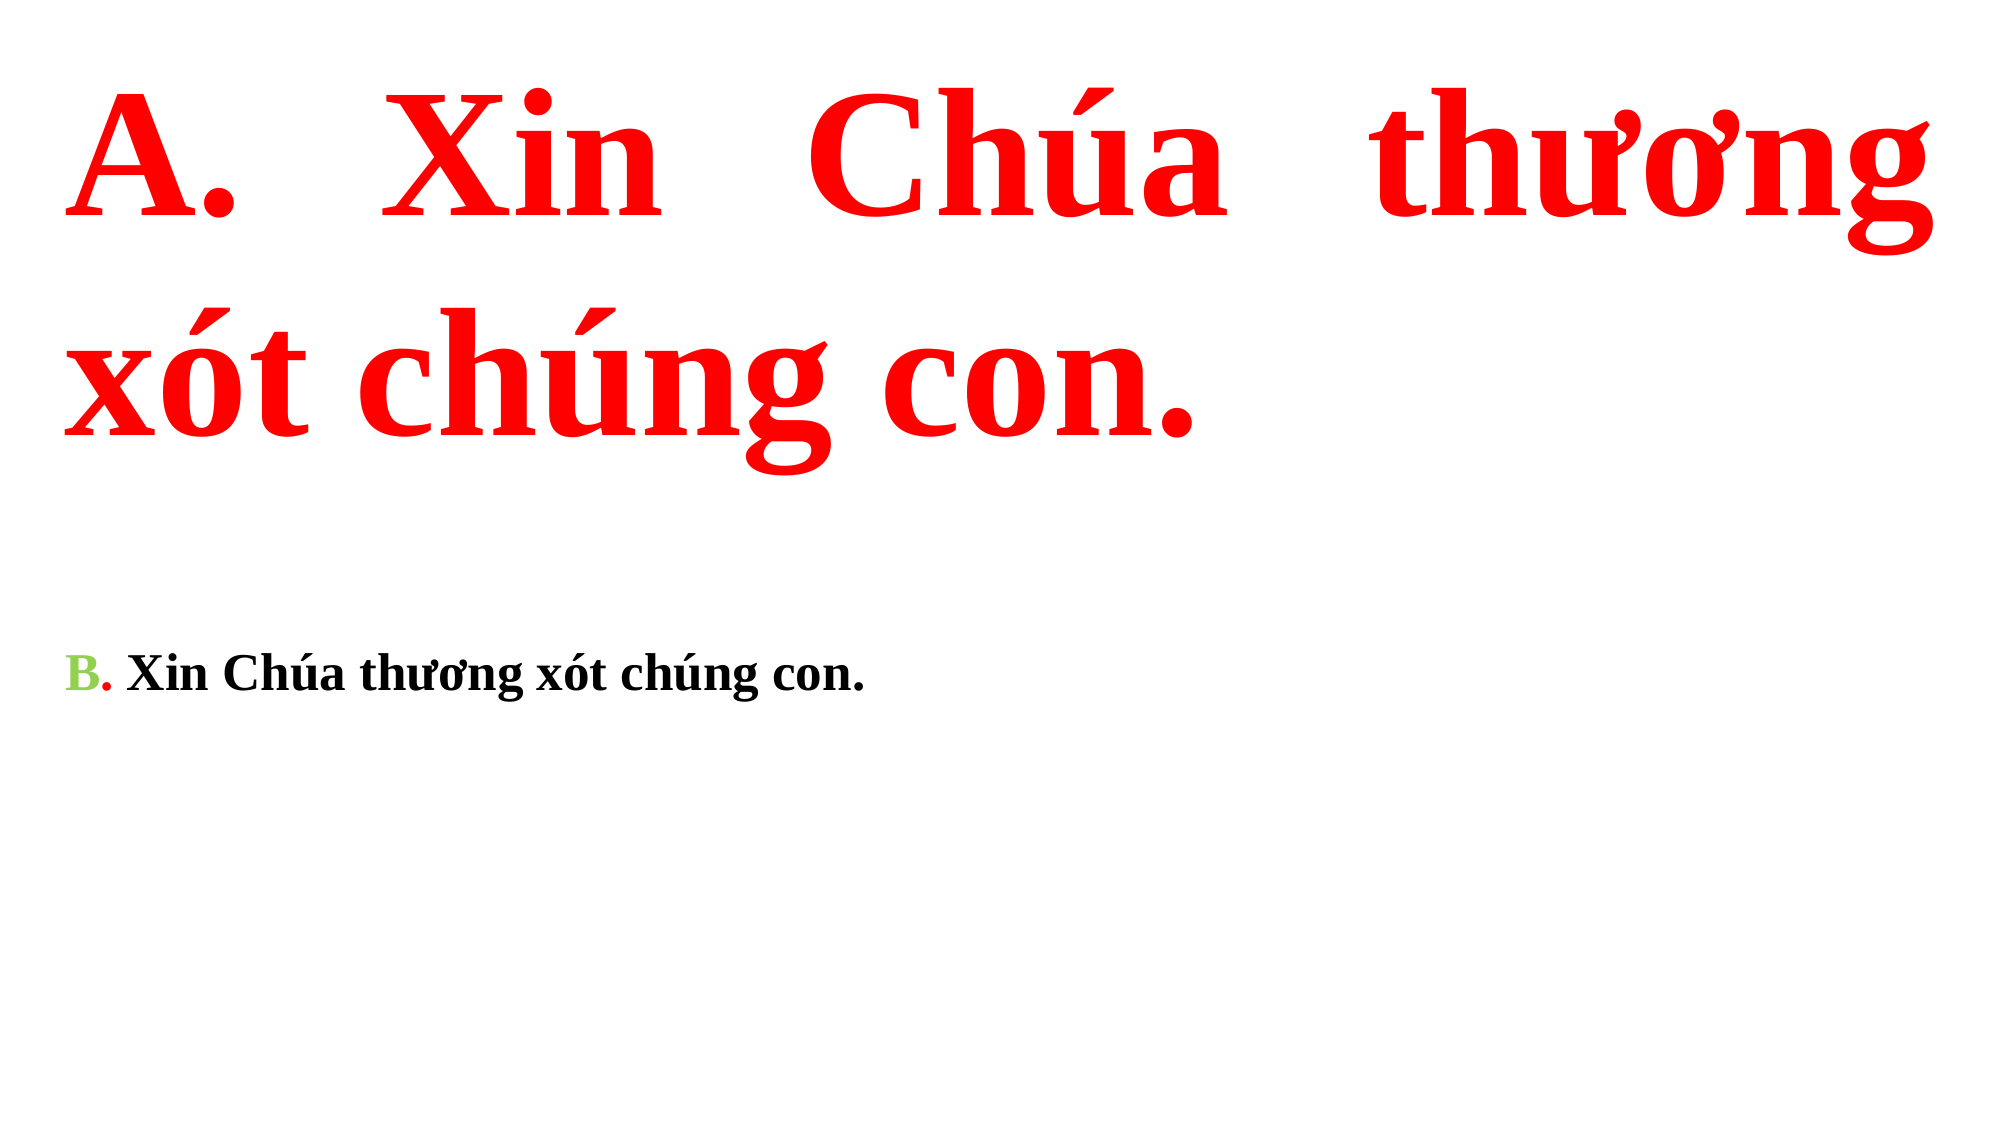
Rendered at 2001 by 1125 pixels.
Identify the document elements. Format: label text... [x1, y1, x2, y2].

text_box A. Xin Chúa thương xót chúng con. [50, 24, 1950, 480]
title B. Xin Chúa thương xót chúng con. [50, 525, 1967, 713]
